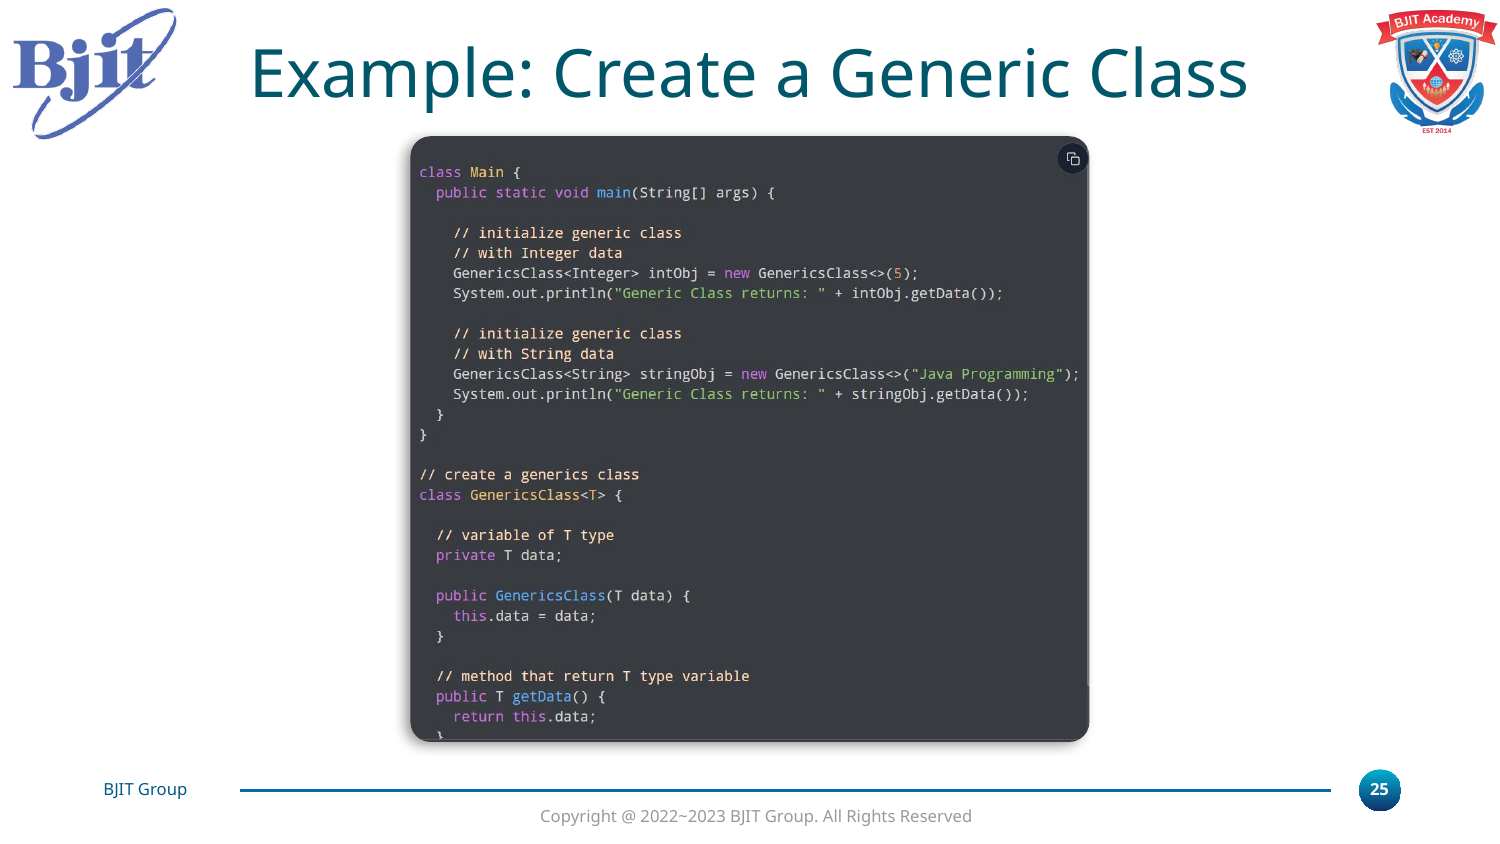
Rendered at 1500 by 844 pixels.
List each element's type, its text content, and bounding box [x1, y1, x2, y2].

picture [13, 7, 177, 140]
picture [124, 783, 133, 795]
picture [410, 135, 1090, 743]
picture [1373, 7, 1500, 136]
text_box Example: Create a Generic Class [234, 23, 1266, 119]
